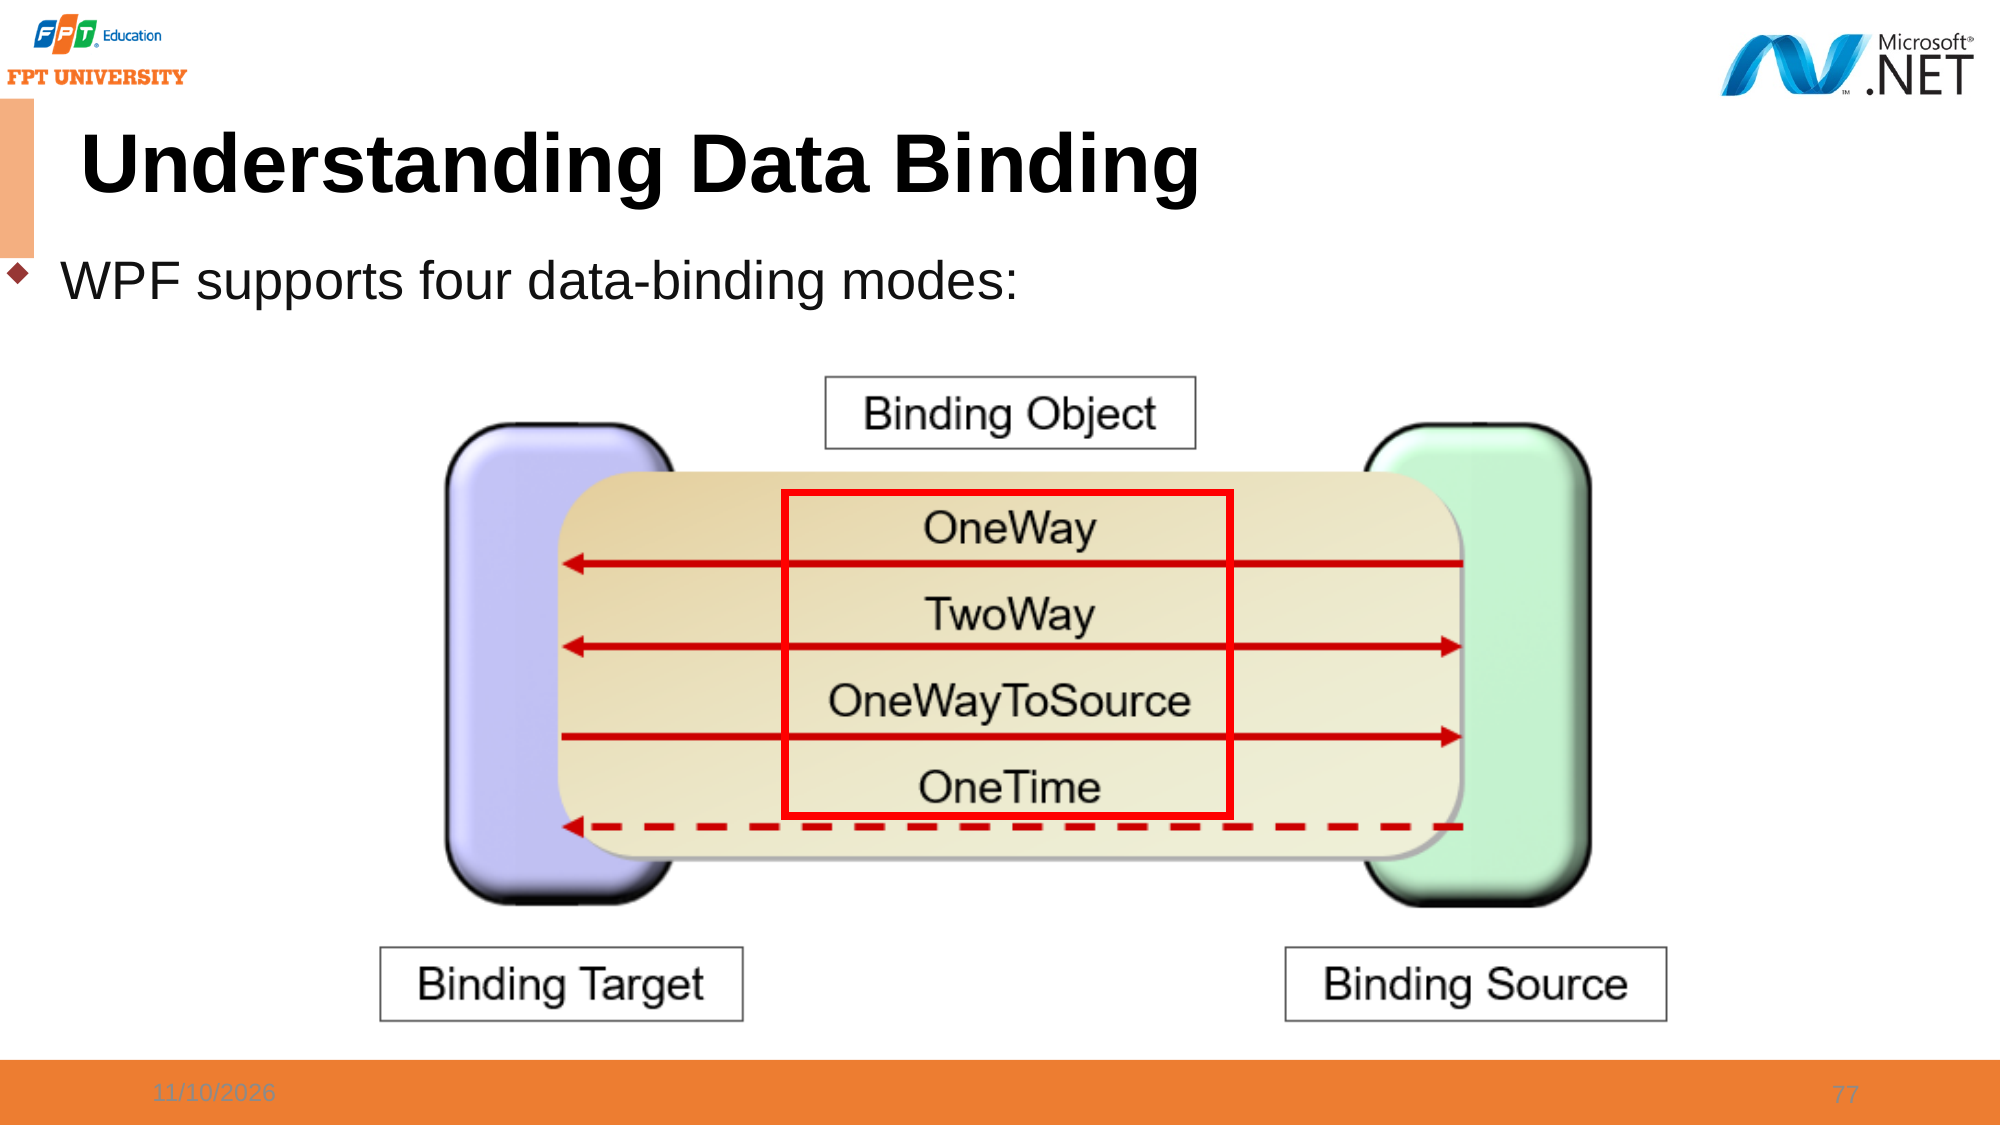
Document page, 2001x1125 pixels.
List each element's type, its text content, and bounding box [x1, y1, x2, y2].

picture [1685, 0, 2001, 129]
picture [332, 347, 1701, 1048]
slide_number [137, 1061, 588, 1122]
title Understanding Data Binding [65, 118, 1317, 213]
picture [0, 0, 194, 95]
slide_number 77 [1424, 1063, 1875, 1123]
text_box WPF supports four data-binding modes: [0, 237, 1213, 318]
